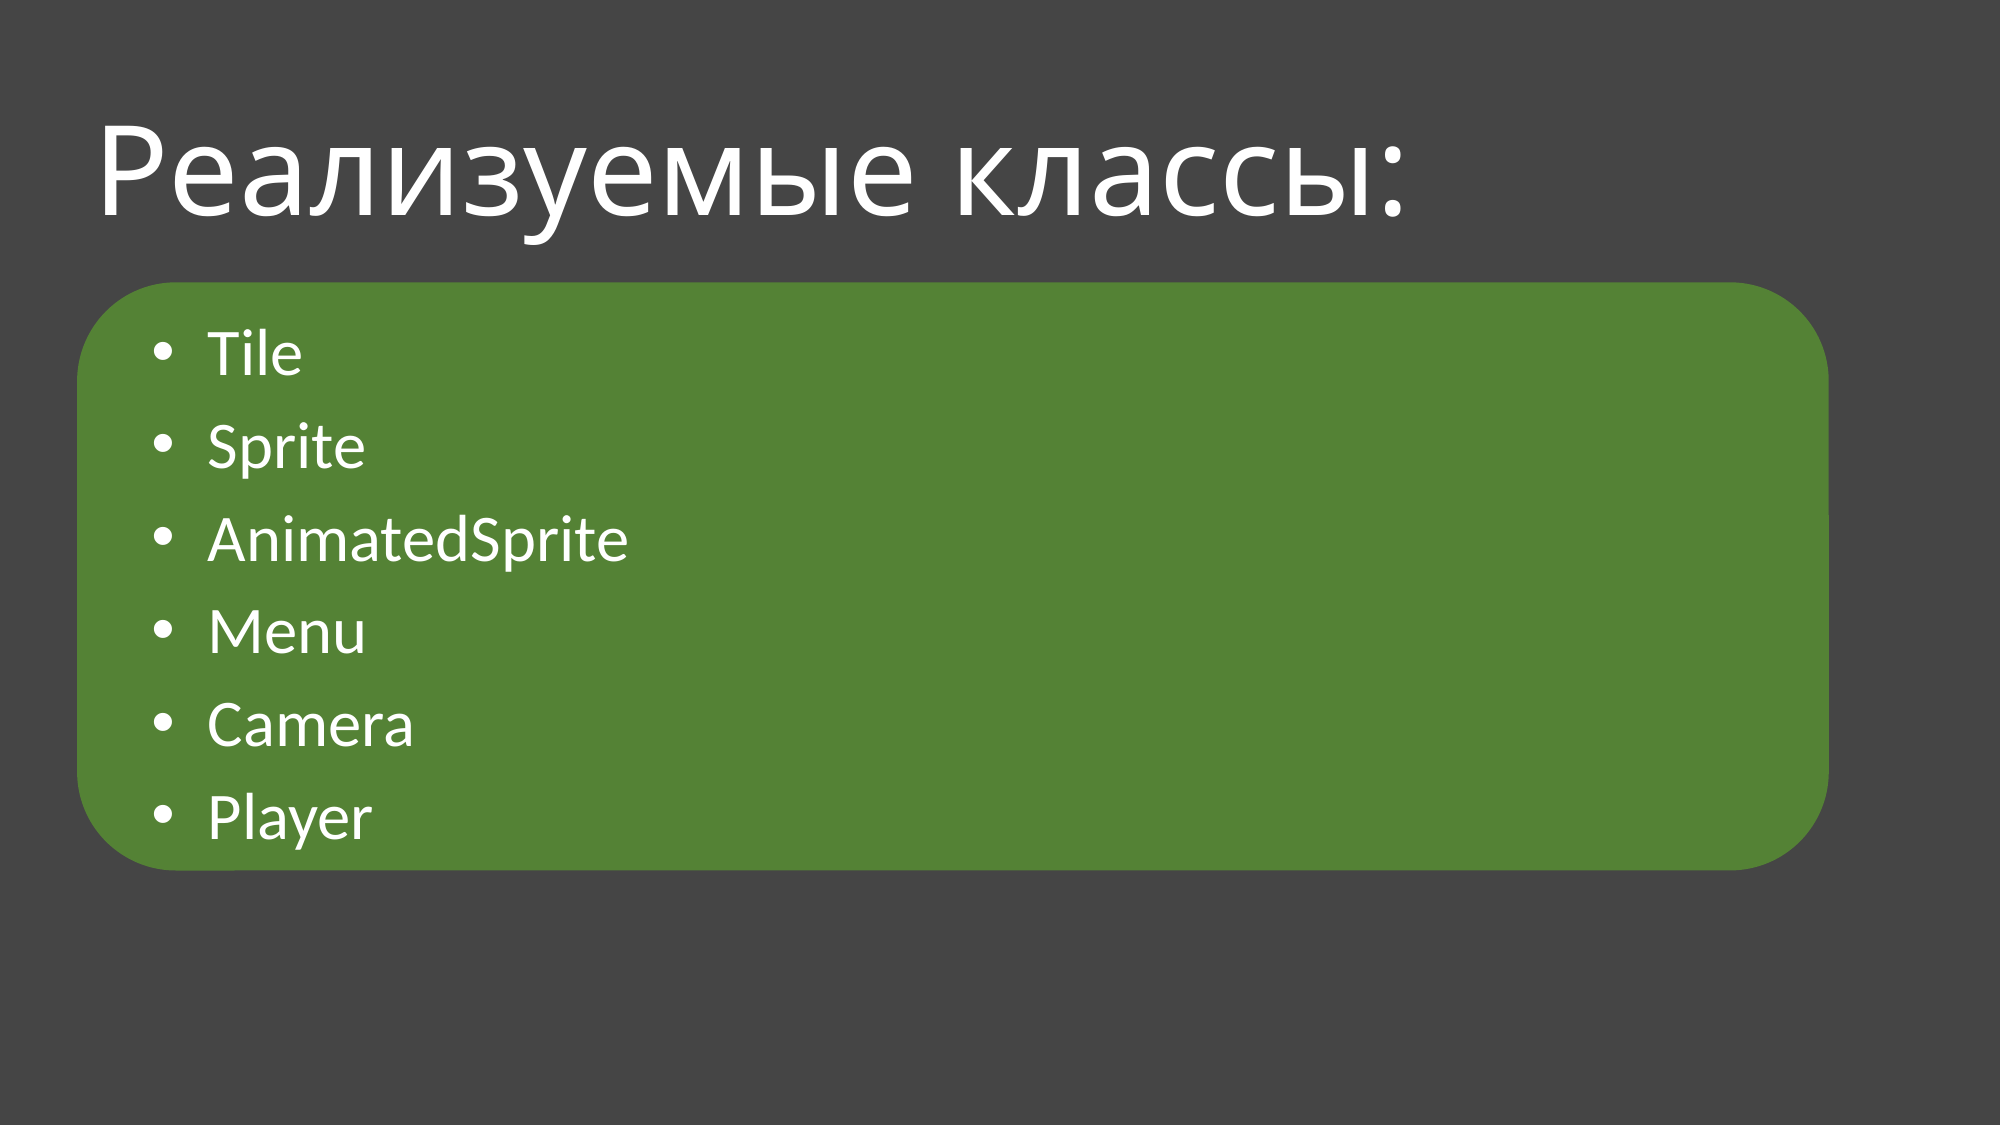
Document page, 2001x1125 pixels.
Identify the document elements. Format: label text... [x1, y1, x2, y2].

text_box [77, 282, 1799, 863]
list Tile Sprite AnimatedSprite Menu Camera Player [136, 310, 1862, 999]
title Реализуемые классы: [78, 91, 1804, 251]
